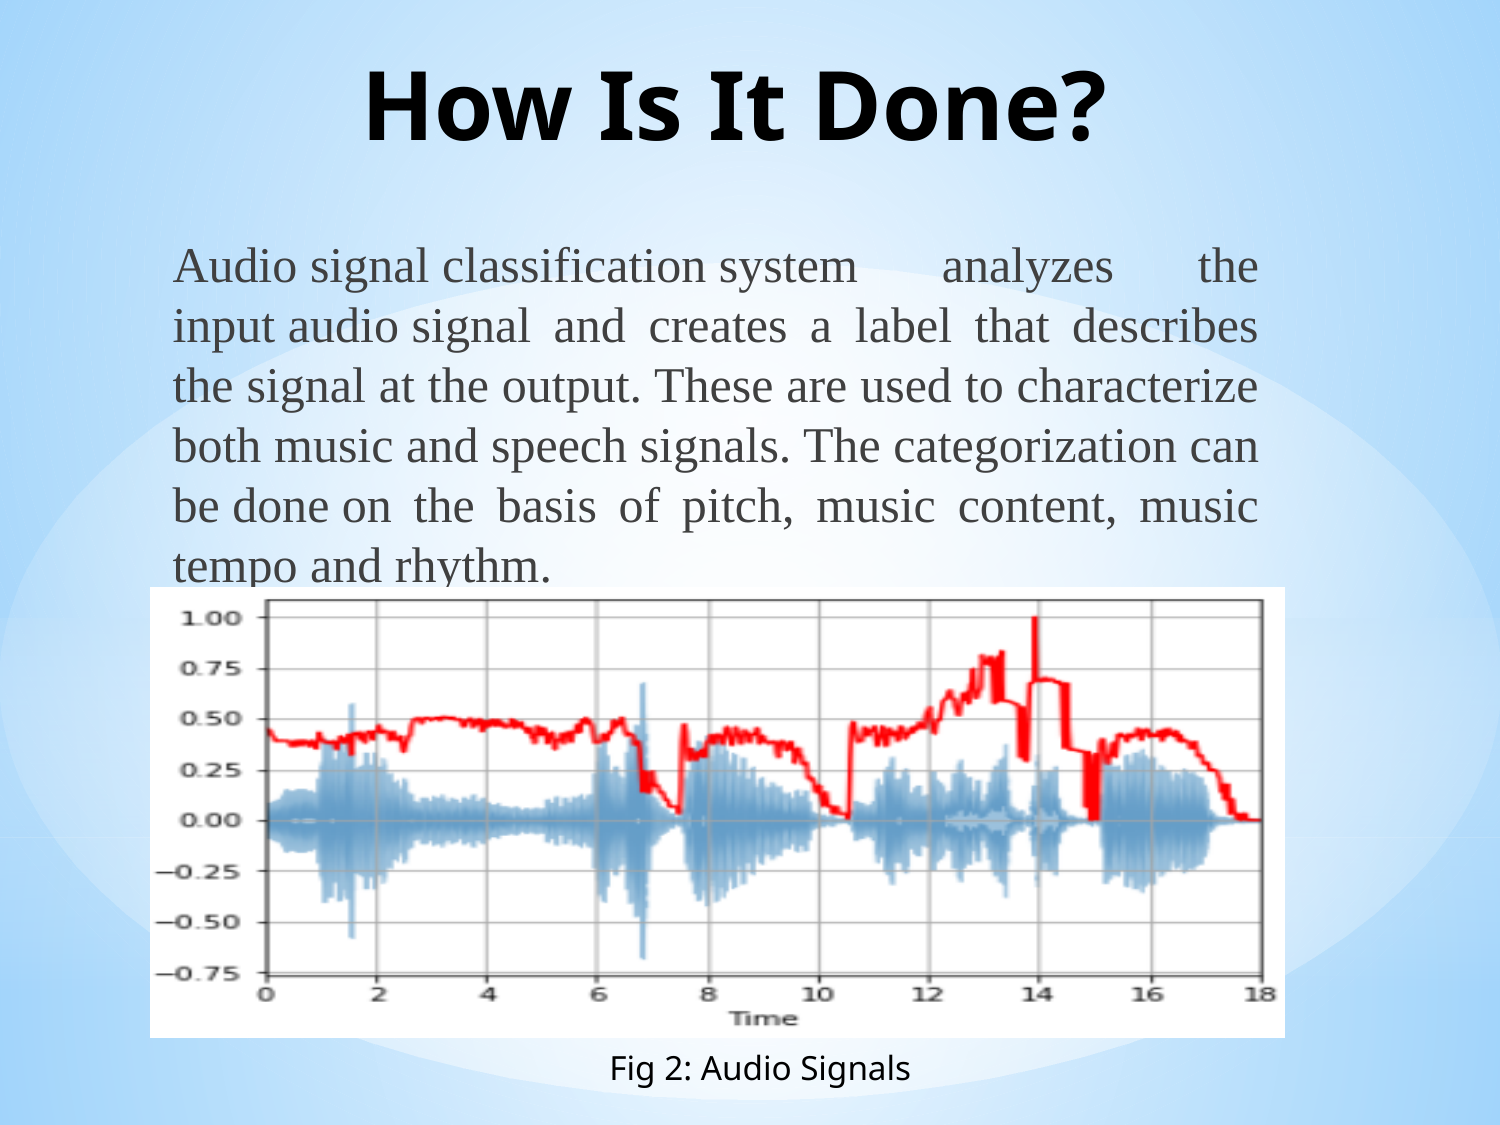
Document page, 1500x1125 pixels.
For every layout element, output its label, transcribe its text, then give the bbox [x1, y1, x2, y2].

picture [149, 587, 1286, 1038]
list Audio signal classification system analyzes the input audio signal and creates a label that describes the signal at the output. These are used to characterize both music and speech signals. The categorization can be done on the basis of pitch, music content, music tempo and rhythm. [150, 224, 1275, 585]
text_box Fig 2: Audio Signals [594, 1047, 927, 1095]
title How Is It Done? [200, 37, 1269, 224]
